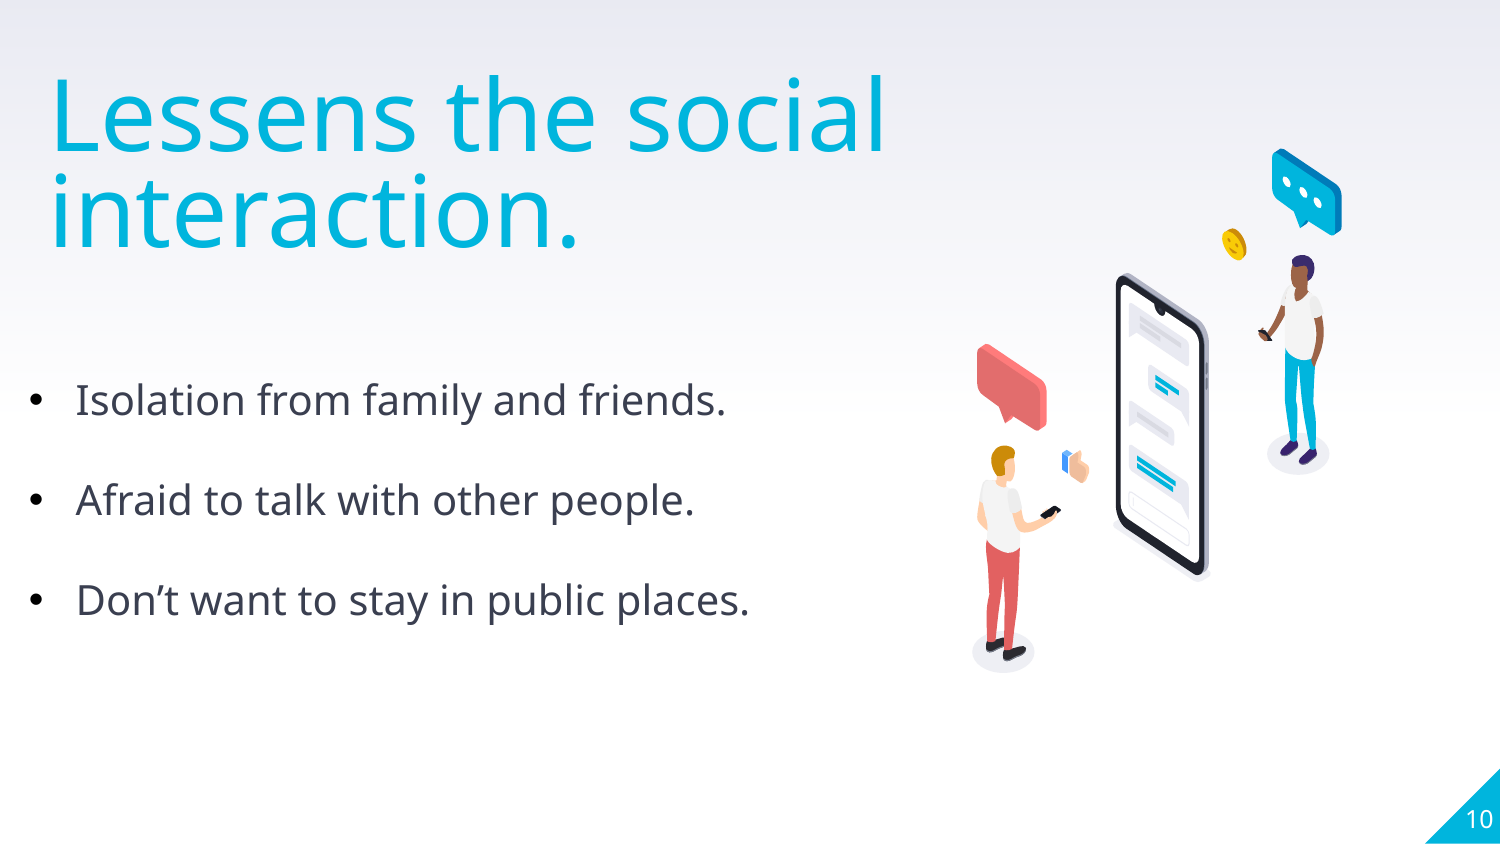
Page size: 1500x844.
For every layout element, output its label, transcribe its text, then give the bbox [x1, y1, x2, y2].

text_box Isolation from family and friends. Afraid to talk with other people. Don’t want to stay in public places. [28, 373, 819, 778]
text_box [971, 148, 1342, 674]
slide_number 10 [1418, 760, 1494, 838]
title Lessens the social interaction. [48, 76, 1097, 268]
